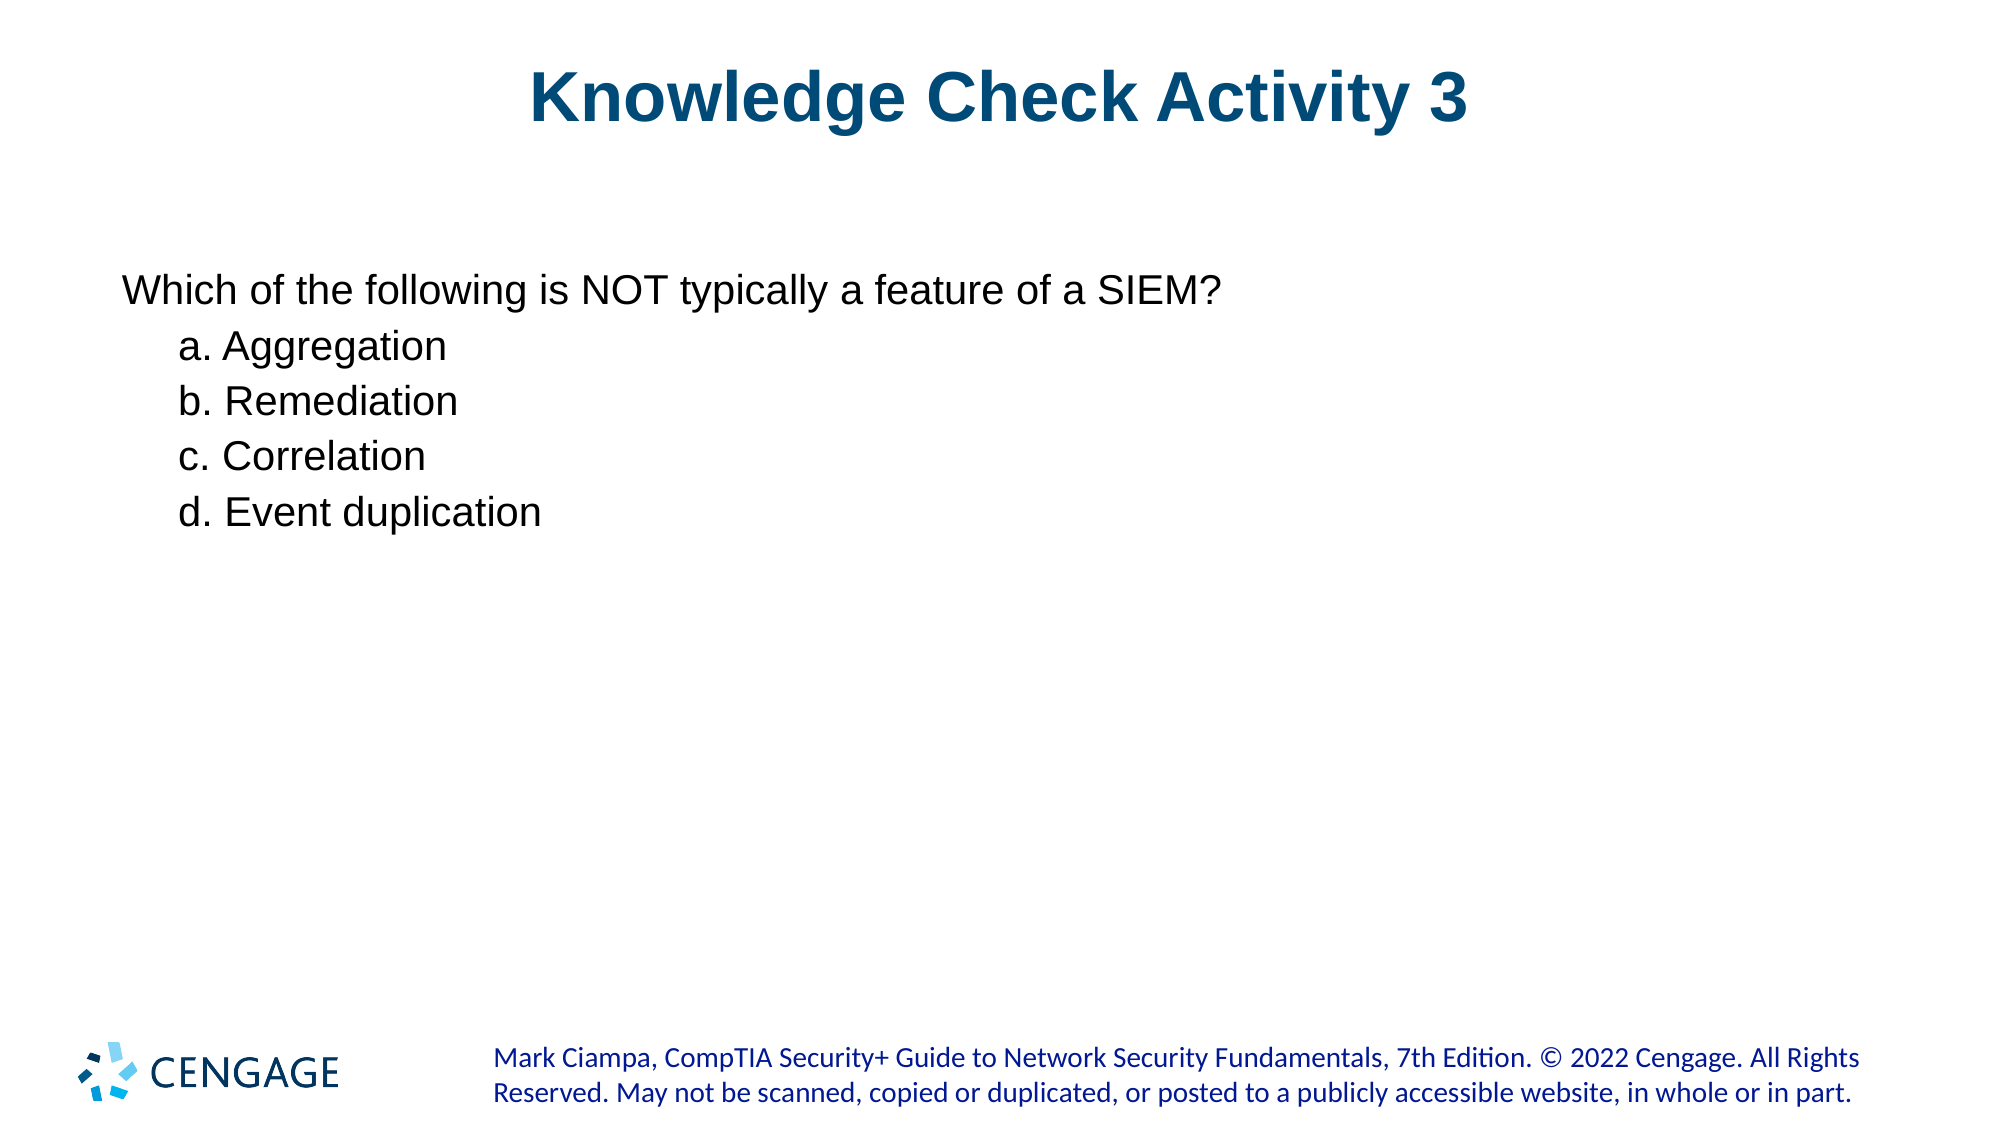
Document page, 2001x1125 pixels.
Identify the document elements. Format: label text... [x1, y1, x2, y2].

title Knowledge Check Activity 3 [137, 59, 1863, 171]
picture [78, 1042, 338, 1101]
list Which of the following is NOT typically a feature of a SIEM? a. Aggregation b. Remediation c. Correlation d. Event duplication [121, 268, 1880, 990]
